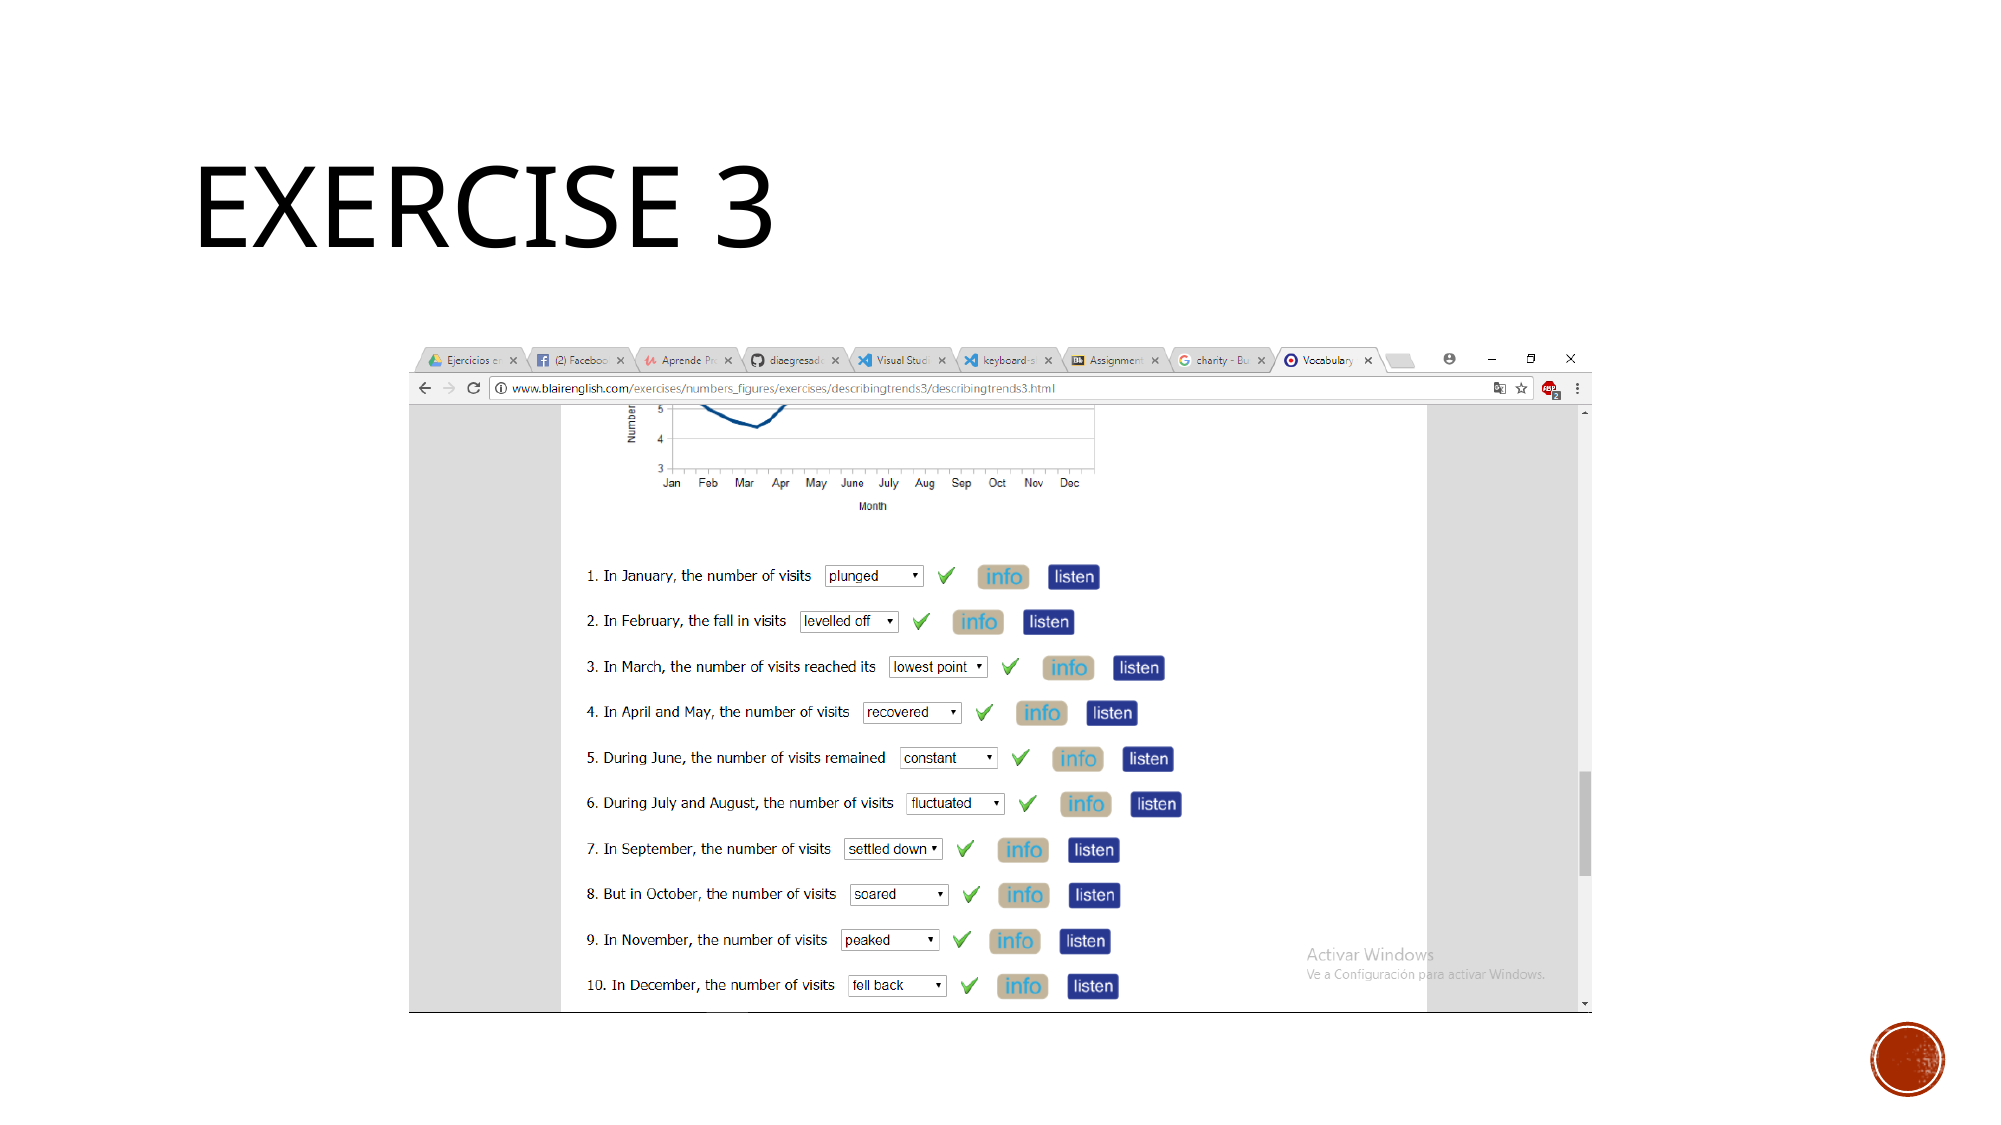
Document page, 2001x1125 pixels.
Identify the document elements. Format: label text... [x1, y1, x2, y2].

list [412, 351, 1590, 1010]
title Exercise 3 [175, 79, 1826, 344]
